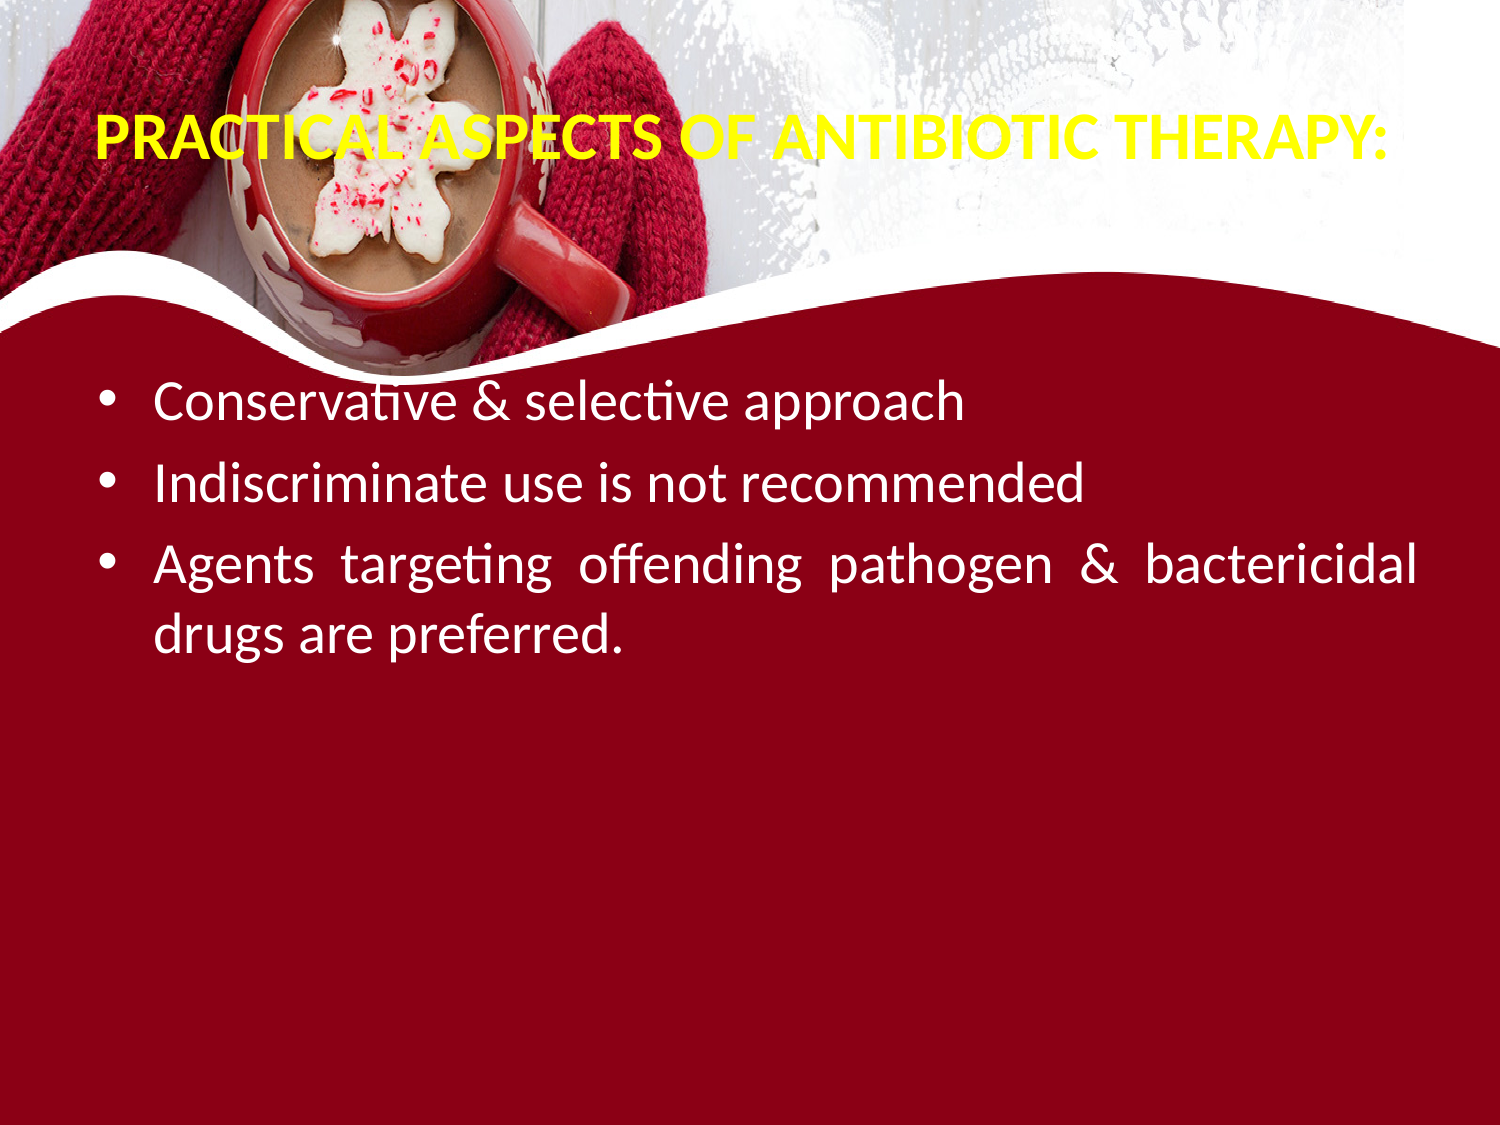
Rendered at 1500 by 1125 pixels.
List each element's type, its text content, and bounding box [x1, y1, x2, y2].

list Conservative & selective approach Indiscriminate use is not recommended Agents targeting offending pathogen & bactericidal drugs are preferred. [82, 354, 1435, 1039]
picture [0, 0, 1500, 1125]
title PRACTICAL ASPECTS OF ANTIBIOTIC THERAPY: [79, 49, 1435, 217]
